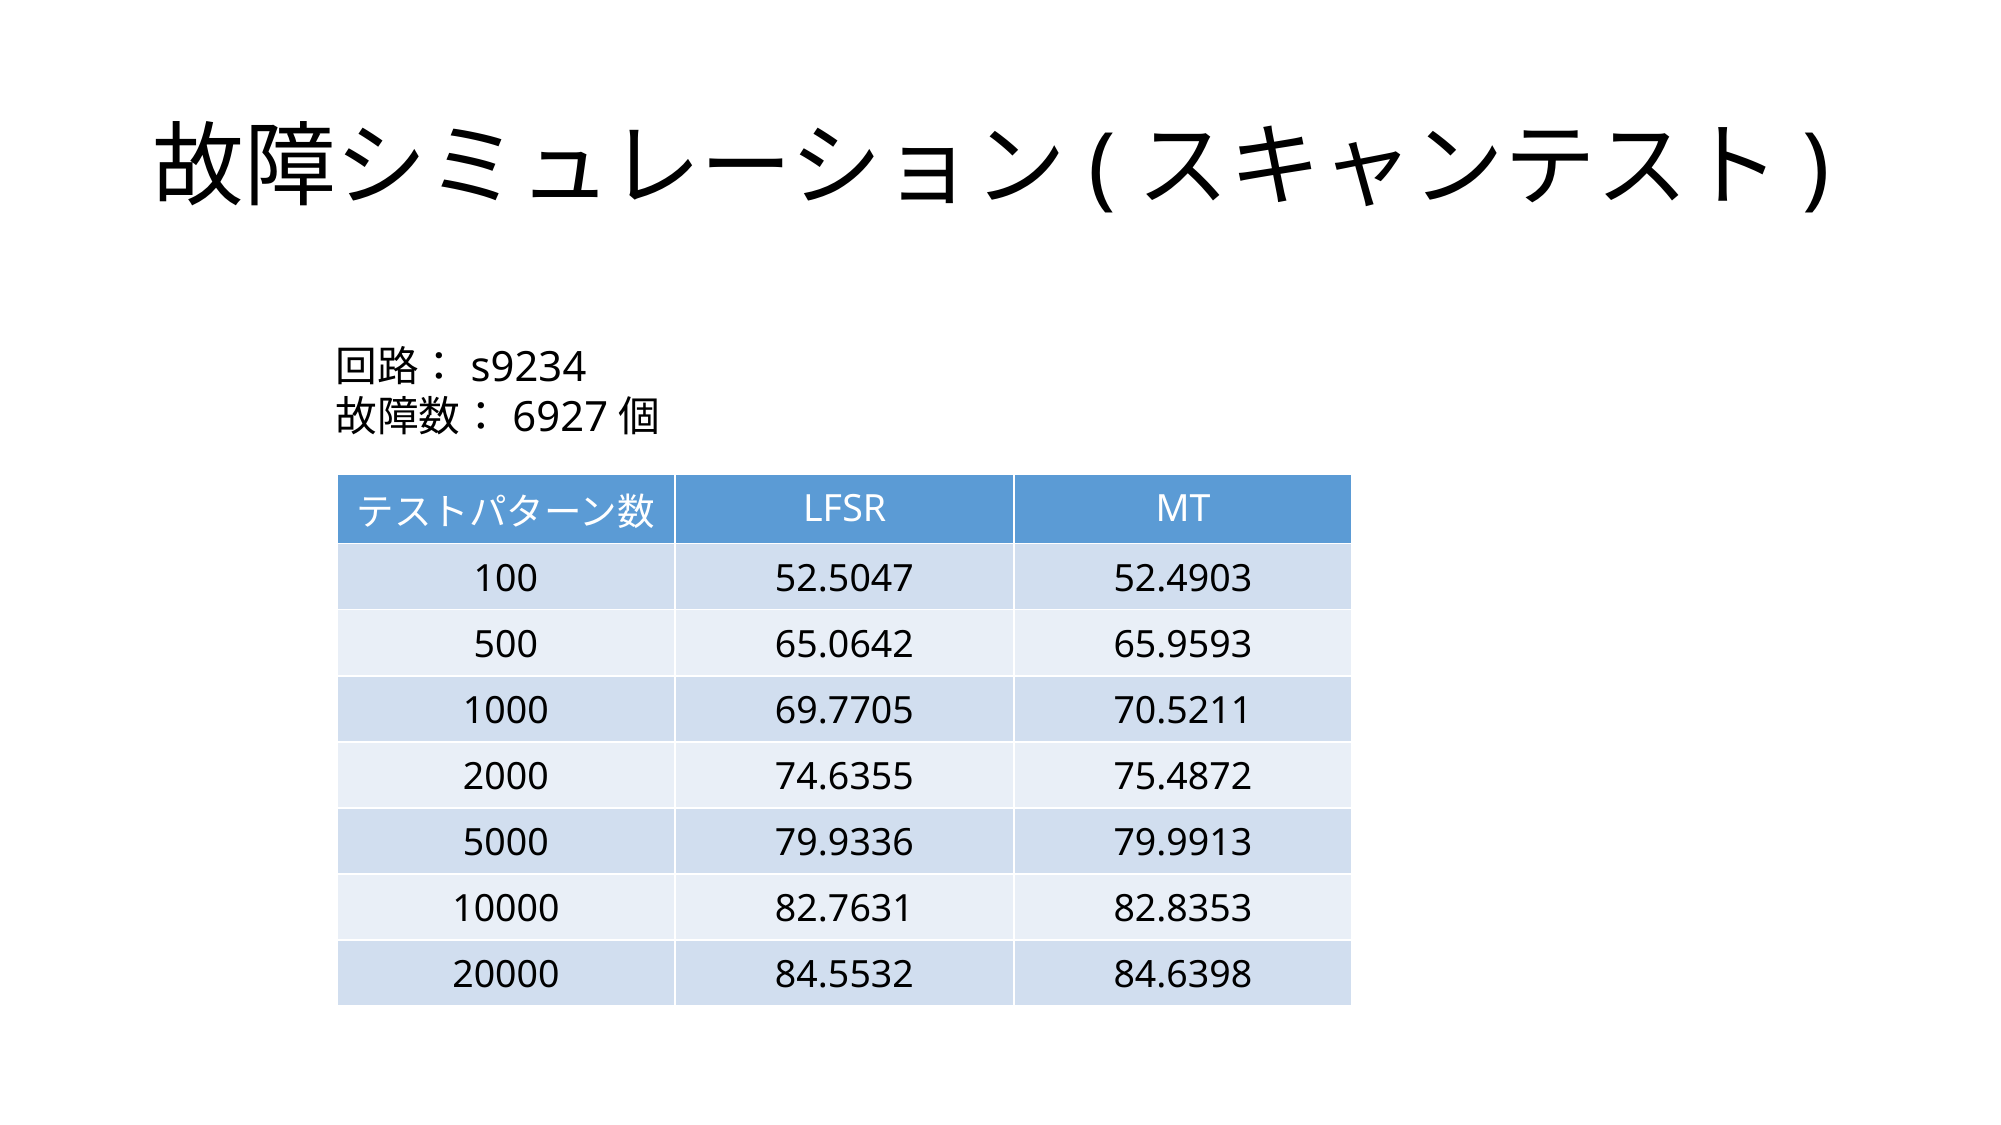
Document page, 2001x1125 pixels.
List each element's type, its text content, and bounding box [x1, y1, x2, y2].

table_cell 52.4903 [1015, 544, 1351, 609]
text_box 回路：s9234 故障数：6927個 [320, 331, 1515, 447]
table_cell 69.7705 [676, 677, 1013, 741]
table_cell 100 [338, 544, 674, 609]
table_header LFSR [676, 475, 1013, 543]
table_cell 20000 [338, 941, 674, 1005]
table_cell 79.9913 [1015, 809, 1351, 873]
table_cell 65.0642 [676, 610, 1013, 675]
table_cell 500 [338, 610, 674, 675]
table_cell 2000 [338, 743, 674, 807]
table_cell 5000 [338, 809, 674, 873]
table_header MT [1015, 475, 1351, 543]
title 故障シミュレーション(スキャンテスト) [137, 59, 1863, 278]
table_cell 65.9593 [1015, 610, 1351, 675]
table_cell 74.6355 [676, 743, 1013, 807]
table_cell 84.6398 [1015, 941, 1351, 1005]
table_cell 79.9336 [676, 809, 1013, 873]
table_cell 82.7631 [676, 875, 1013, 939]
table_cell 75.4872 [1015, 743, 1351, 807]
table_cell 1000 [338, 677, 674, 741]
table_cell 84.5532 [676, 941, 1013, 1005]
table_header テストパターン数 [338, 475, 674, 543]
table_cell 70.5211 [1015, 677, 1351, 741]
table_cell 10000 [338, 875, 674, 939]
table_cell 52.5047 [676, 544, 1013, 609]
table_cell 82.8353 [1015, 875, 1351, 939]
